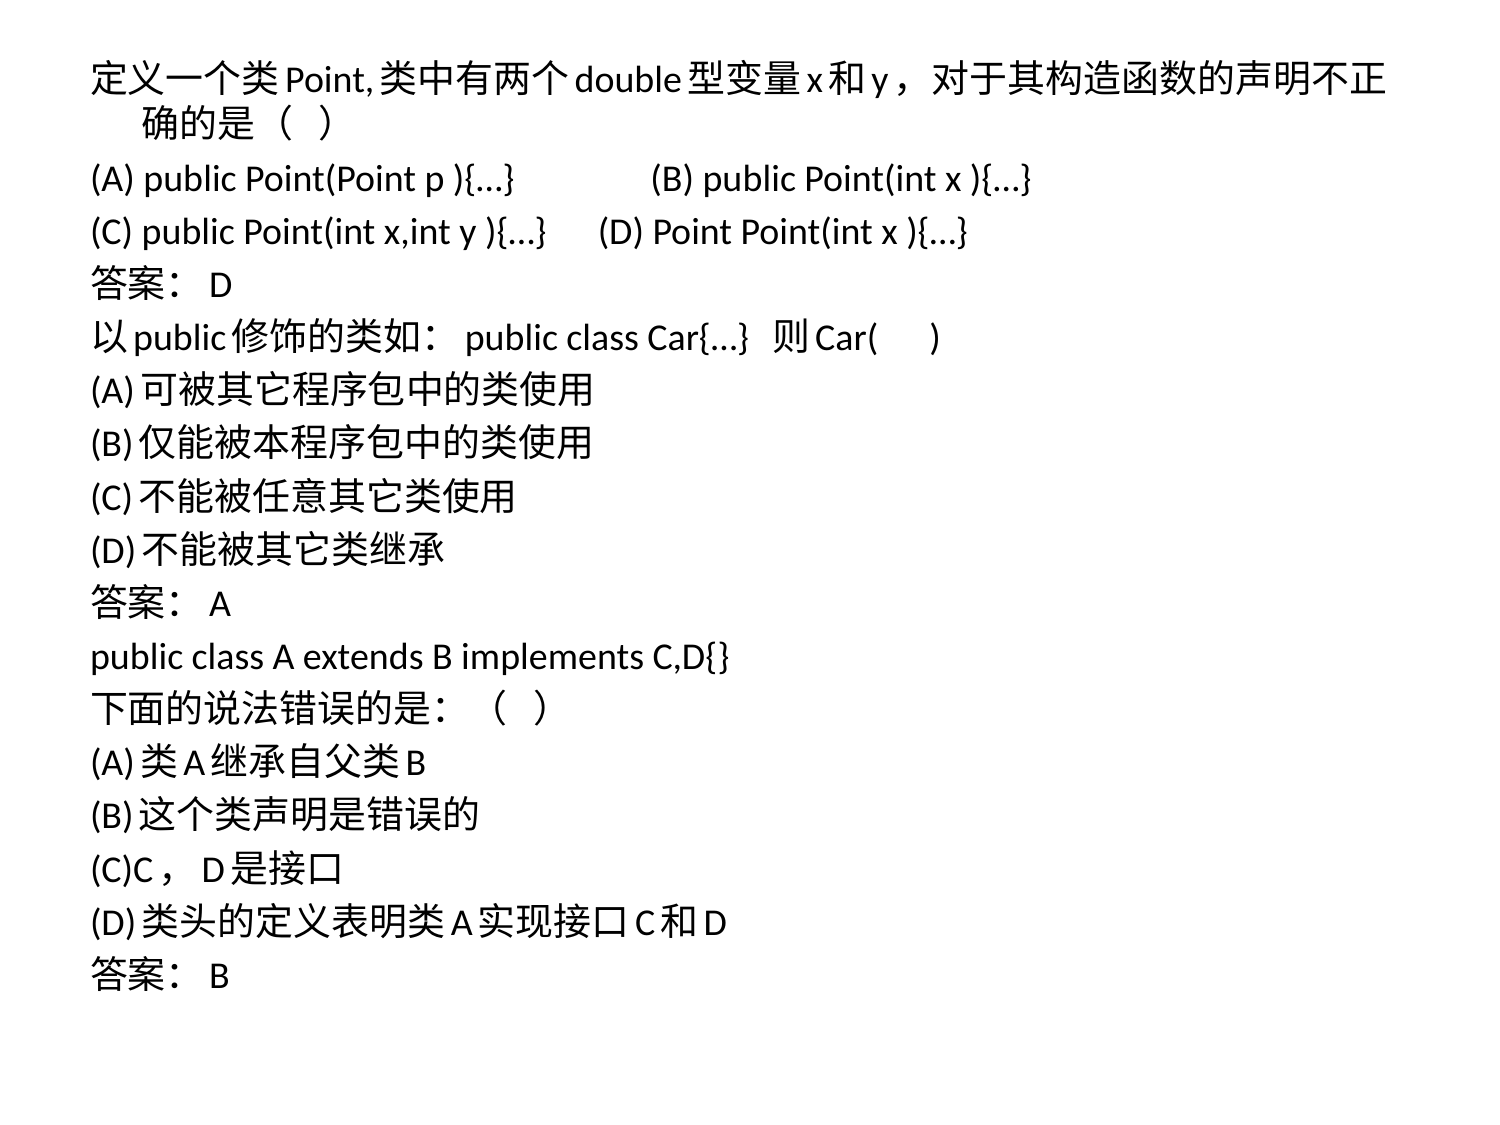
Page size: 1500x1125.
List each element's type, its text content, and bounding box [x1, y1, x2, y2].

list 定义一个类Point,类中有两个double型变量x和y，对于其构造函数的声明不正确的是（ ） (A) public Point(Point p ){…} (B) public Point(int x ){…} (C) public Point(int x,int y ){…} (D) Point Point(int x ){…} 答案：D 以public修饰的类如：public class Car{…} 则Car( ) (A)可被其它程序包中的类使用 (B)仅能被本程序包中的类使用 (C)不能被任意其它类使用 (D)不能被其它类继承 答案：A public class A extends B implements C,D{} 下面的说法错误的是：（ ） (A)类A继承自父类B (B)这个类声明是错误的 (C)C，D是接口 (D)类头的定义表明类A实现接口C和D 答案：B [75, 46, 1425, 1005]
